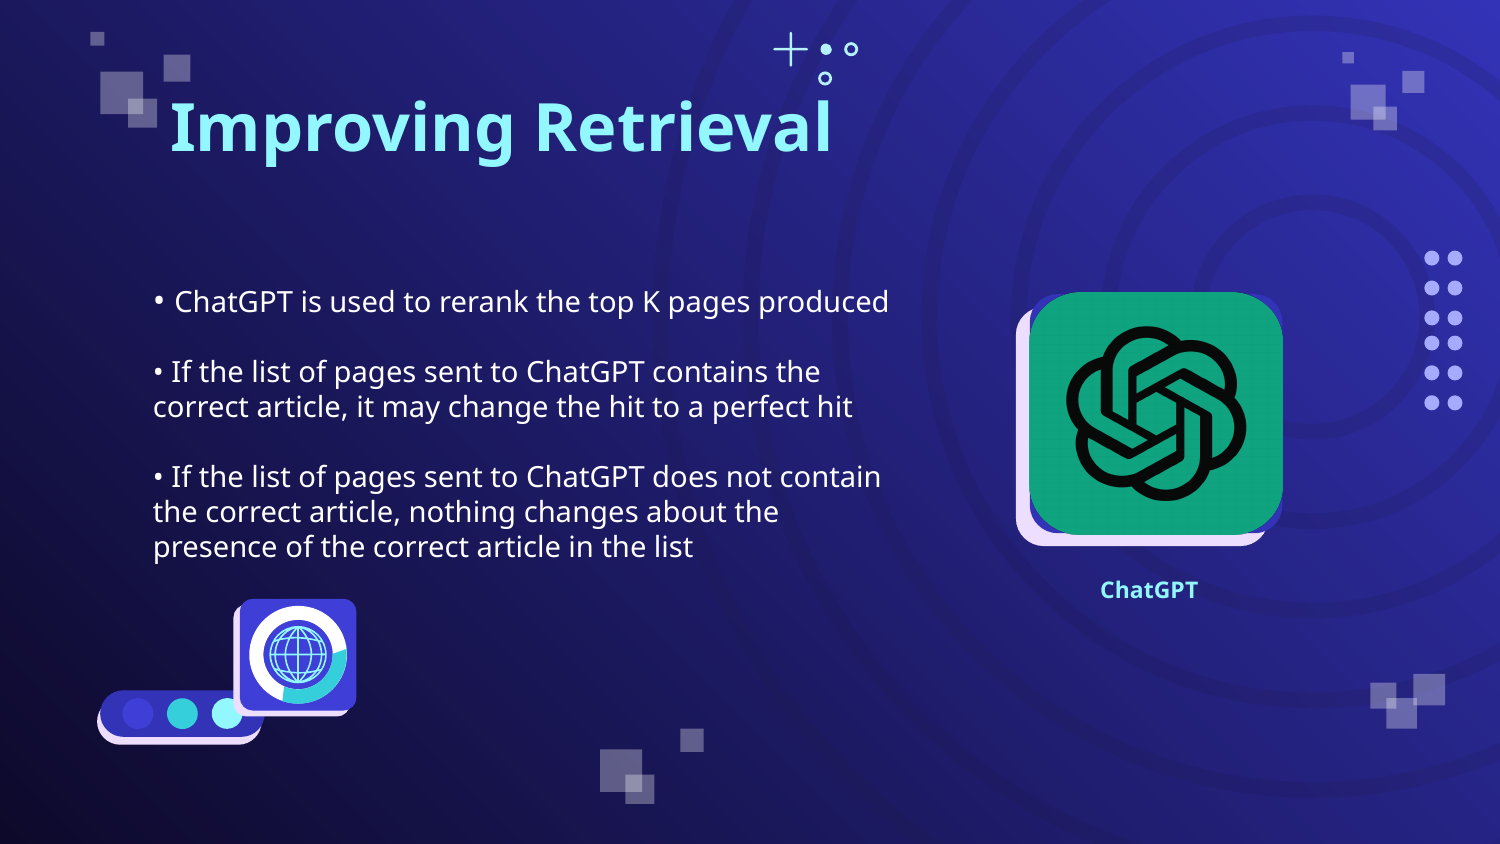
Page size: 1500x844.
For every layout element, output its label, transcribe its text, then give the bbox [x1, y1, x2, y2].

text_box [1015, 293, 1283, 547]
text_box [96, 689, 265, 745]
text_box ChatGPT [1040, 567, 1259, 612]
subtitle • ChatGPT is used to rerank the top K pages produced • If the list of pages sent to ChatGPT contains the correct article, it may change the hit to a perfect hit • If the list of pages sent to ChatGPT does not contain the correct article, nothing changes about the presence of the correct article in the list [138, 192, 909, 691]
picture [1029, 292, 1283, 535]
title Improving Retrieval [116, 70, 888, 179]
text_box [233, 598, 357, 717]
